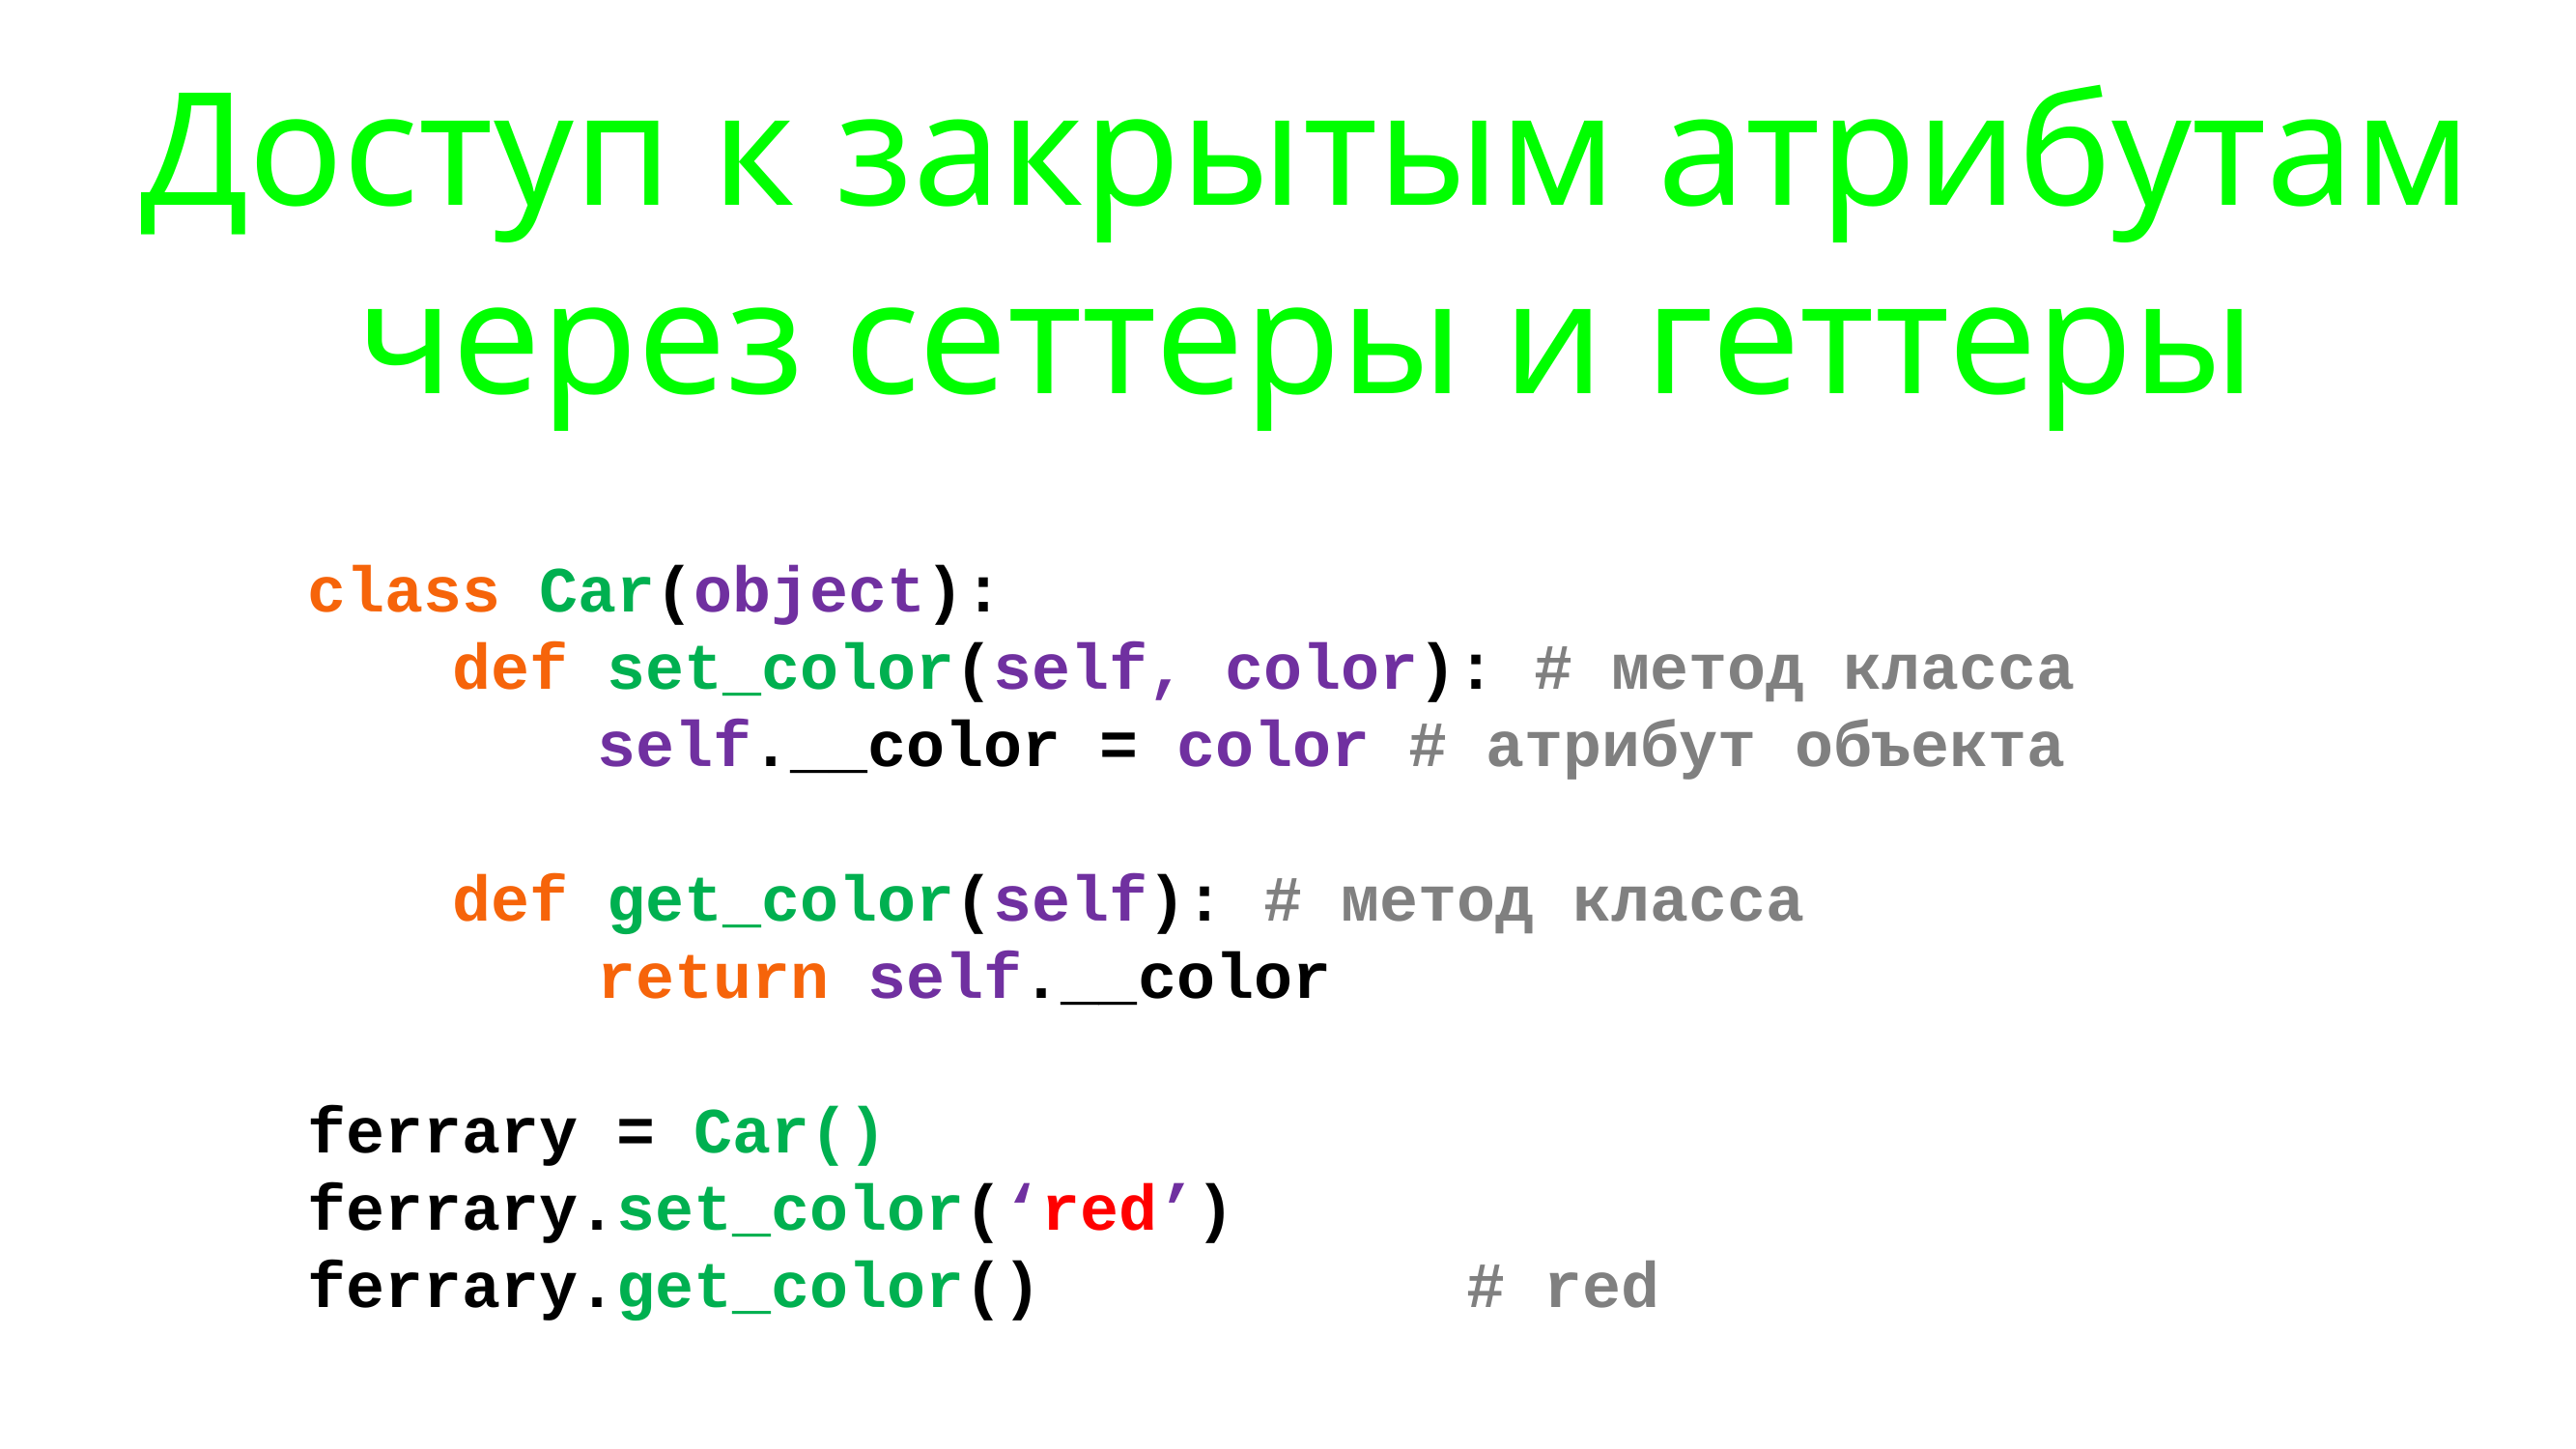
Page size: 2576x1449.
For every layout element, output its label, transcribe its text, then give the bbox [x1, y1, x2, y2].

text_box class Car(object): def set_color(self, color): # метод класса self.__color = color # атрибут объекта def get_color(self): # метод класса return self.__color ferrary = Car() ferrary.set_color(‘red’) ferrary.get_color() # red [279, 402, 2281, 1449]
title Доступ к закрытым атрибутам через сеттеры и геттеры [37, 55, 2576, 418]
